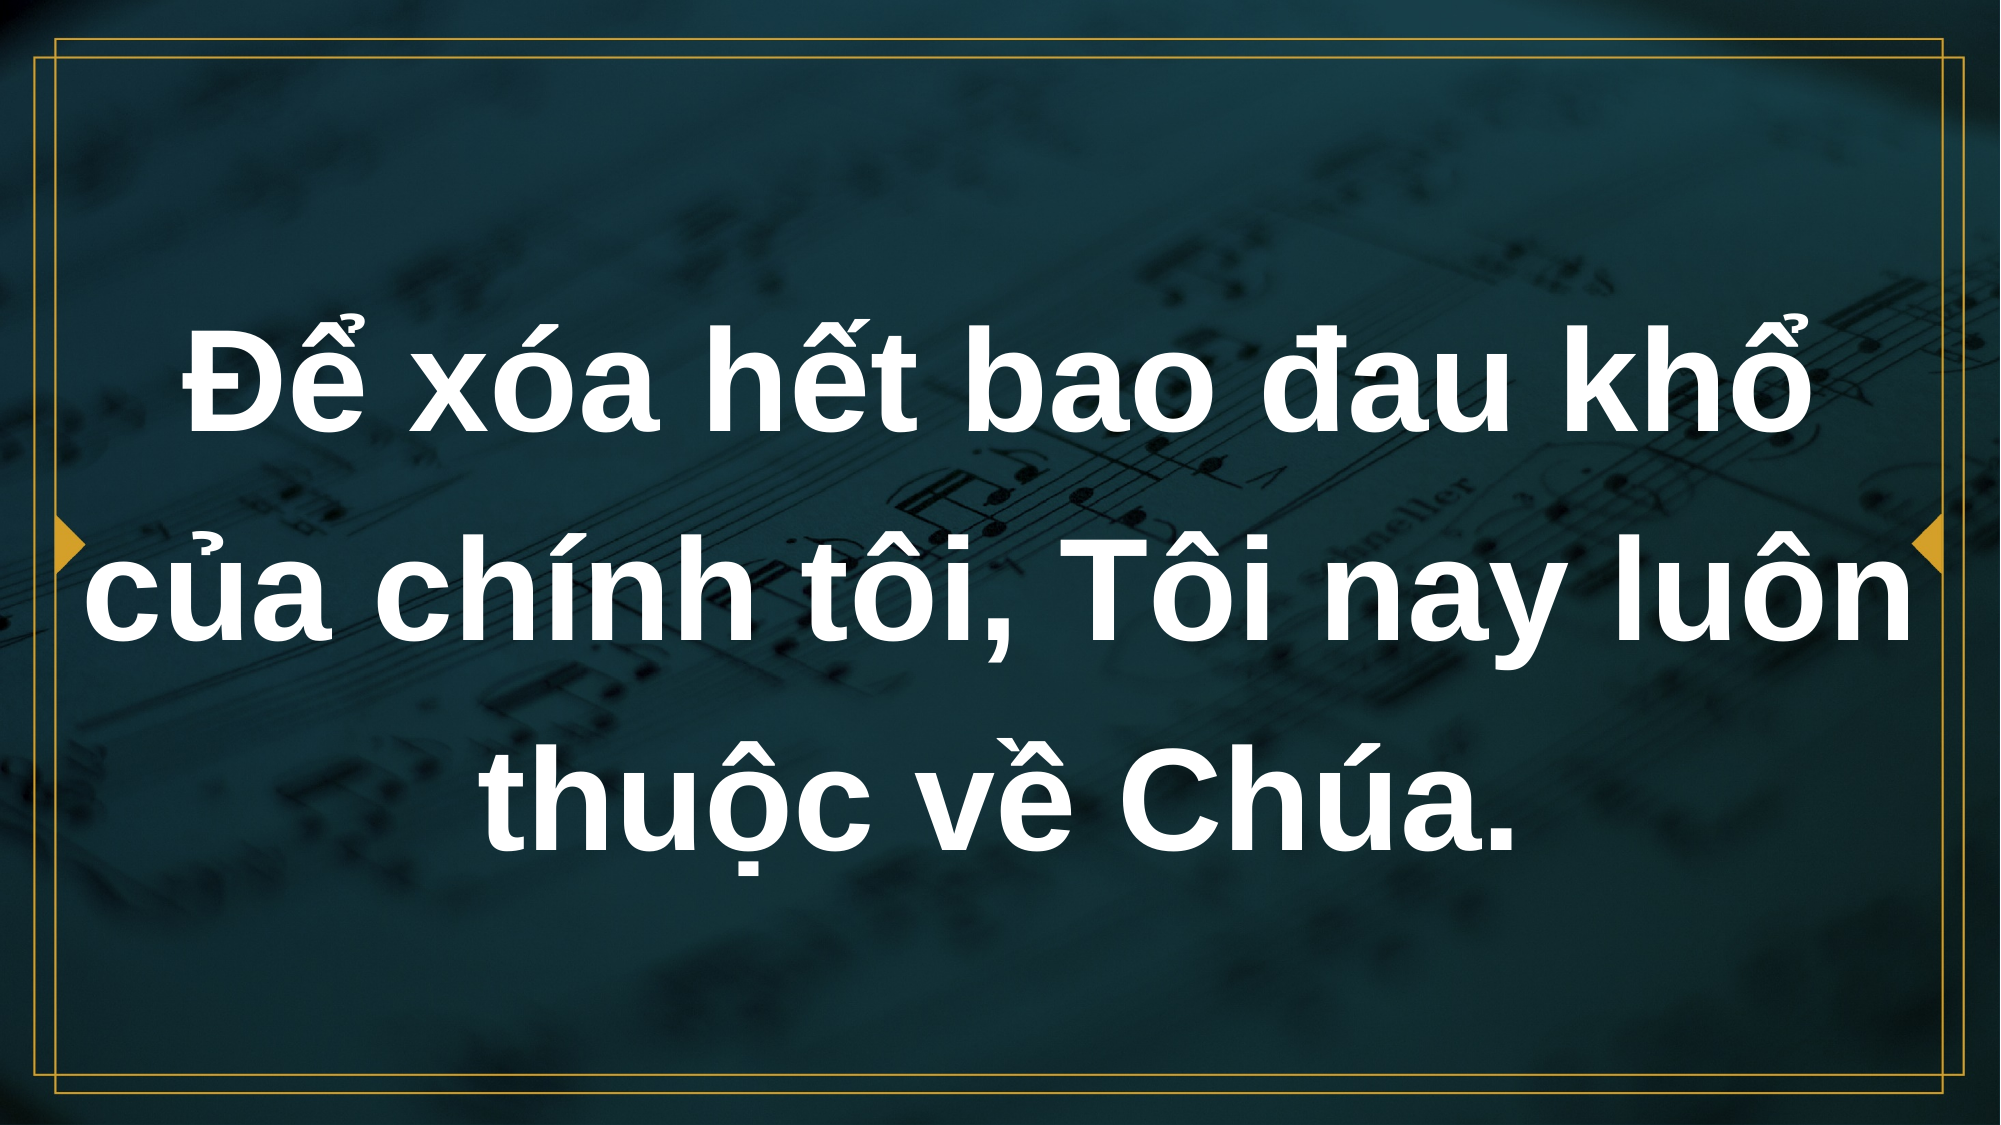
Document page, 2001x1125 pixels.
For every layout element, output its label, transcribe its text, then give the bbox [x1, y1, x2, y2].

picture [0, 0, 2000, 1125]
title Ðể xóa hết bao đau khổ của chính tôi, Tôi nay luôn thuộc về Chúa. [55, 53, 1945, 1077]
